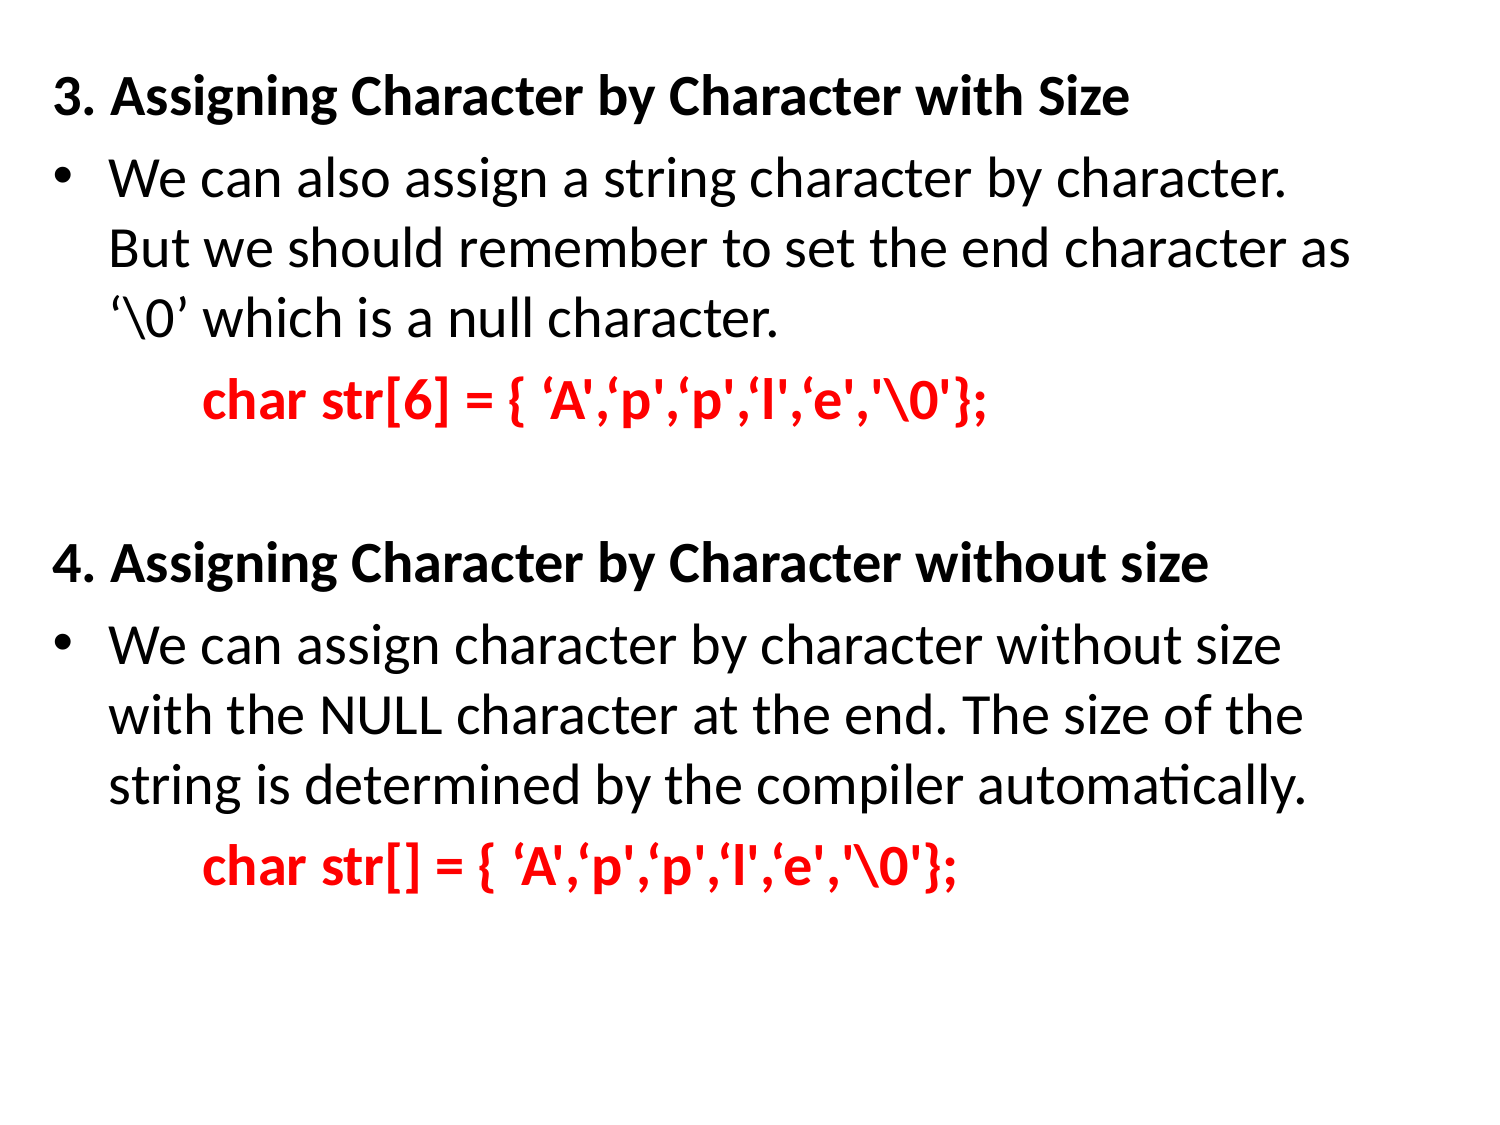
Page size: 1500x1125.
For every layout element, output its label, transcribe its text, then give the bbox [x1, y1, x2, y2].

list 3. Assigning Character by Character with Size We can also assign a string character by character. But we should remember to set the end character as ‘\0’ which is a null character. char str[6] = { ‘A',‘p',‘p',‘l',‘e','\0'}; 4. Assigning Character by Character without size We can assign character by character without size with the NULL character at the end. The size of the string is determined by the compiler automatically. char str[] = { ‘A',‘p',‘p',‘l',‘e','\0'}; [37, 50, 1388, 793]
